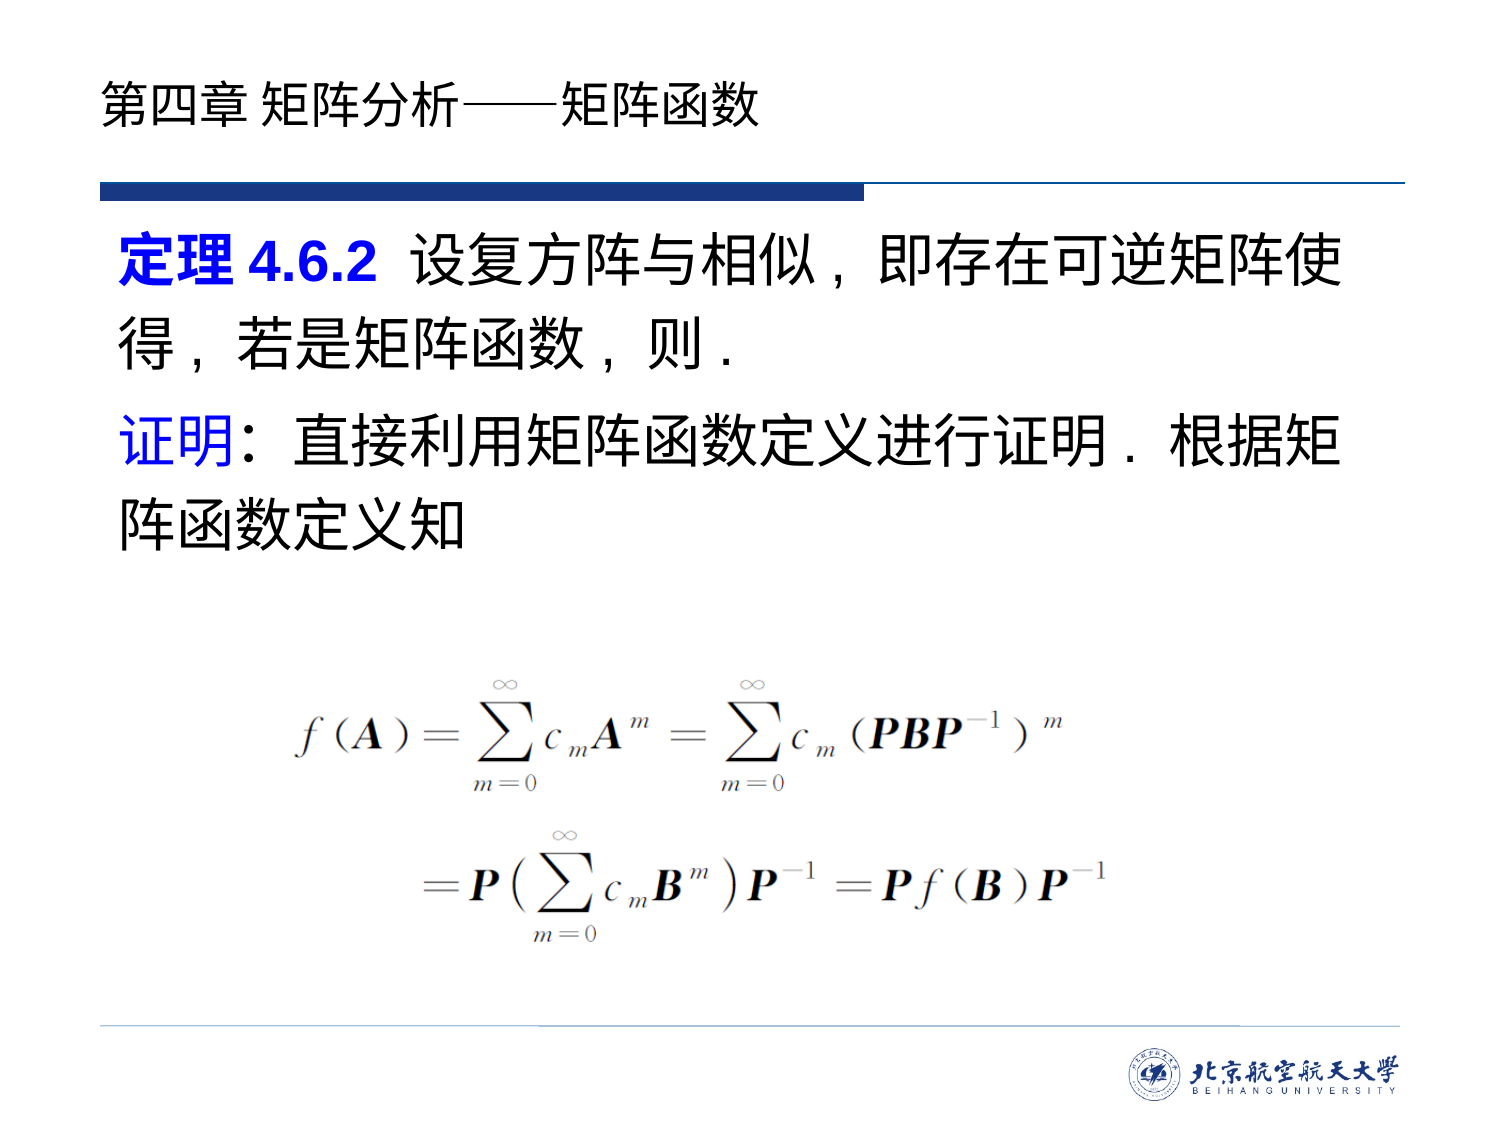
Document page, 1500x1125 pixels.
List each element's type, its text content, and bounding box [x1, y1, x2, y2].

picture [1114, 1041, 1412, 1108]
title 第四章 矩阵分析——矩阵函数 [83, 29, 1397, 141]
picture [285, 666, 1155, 959]
